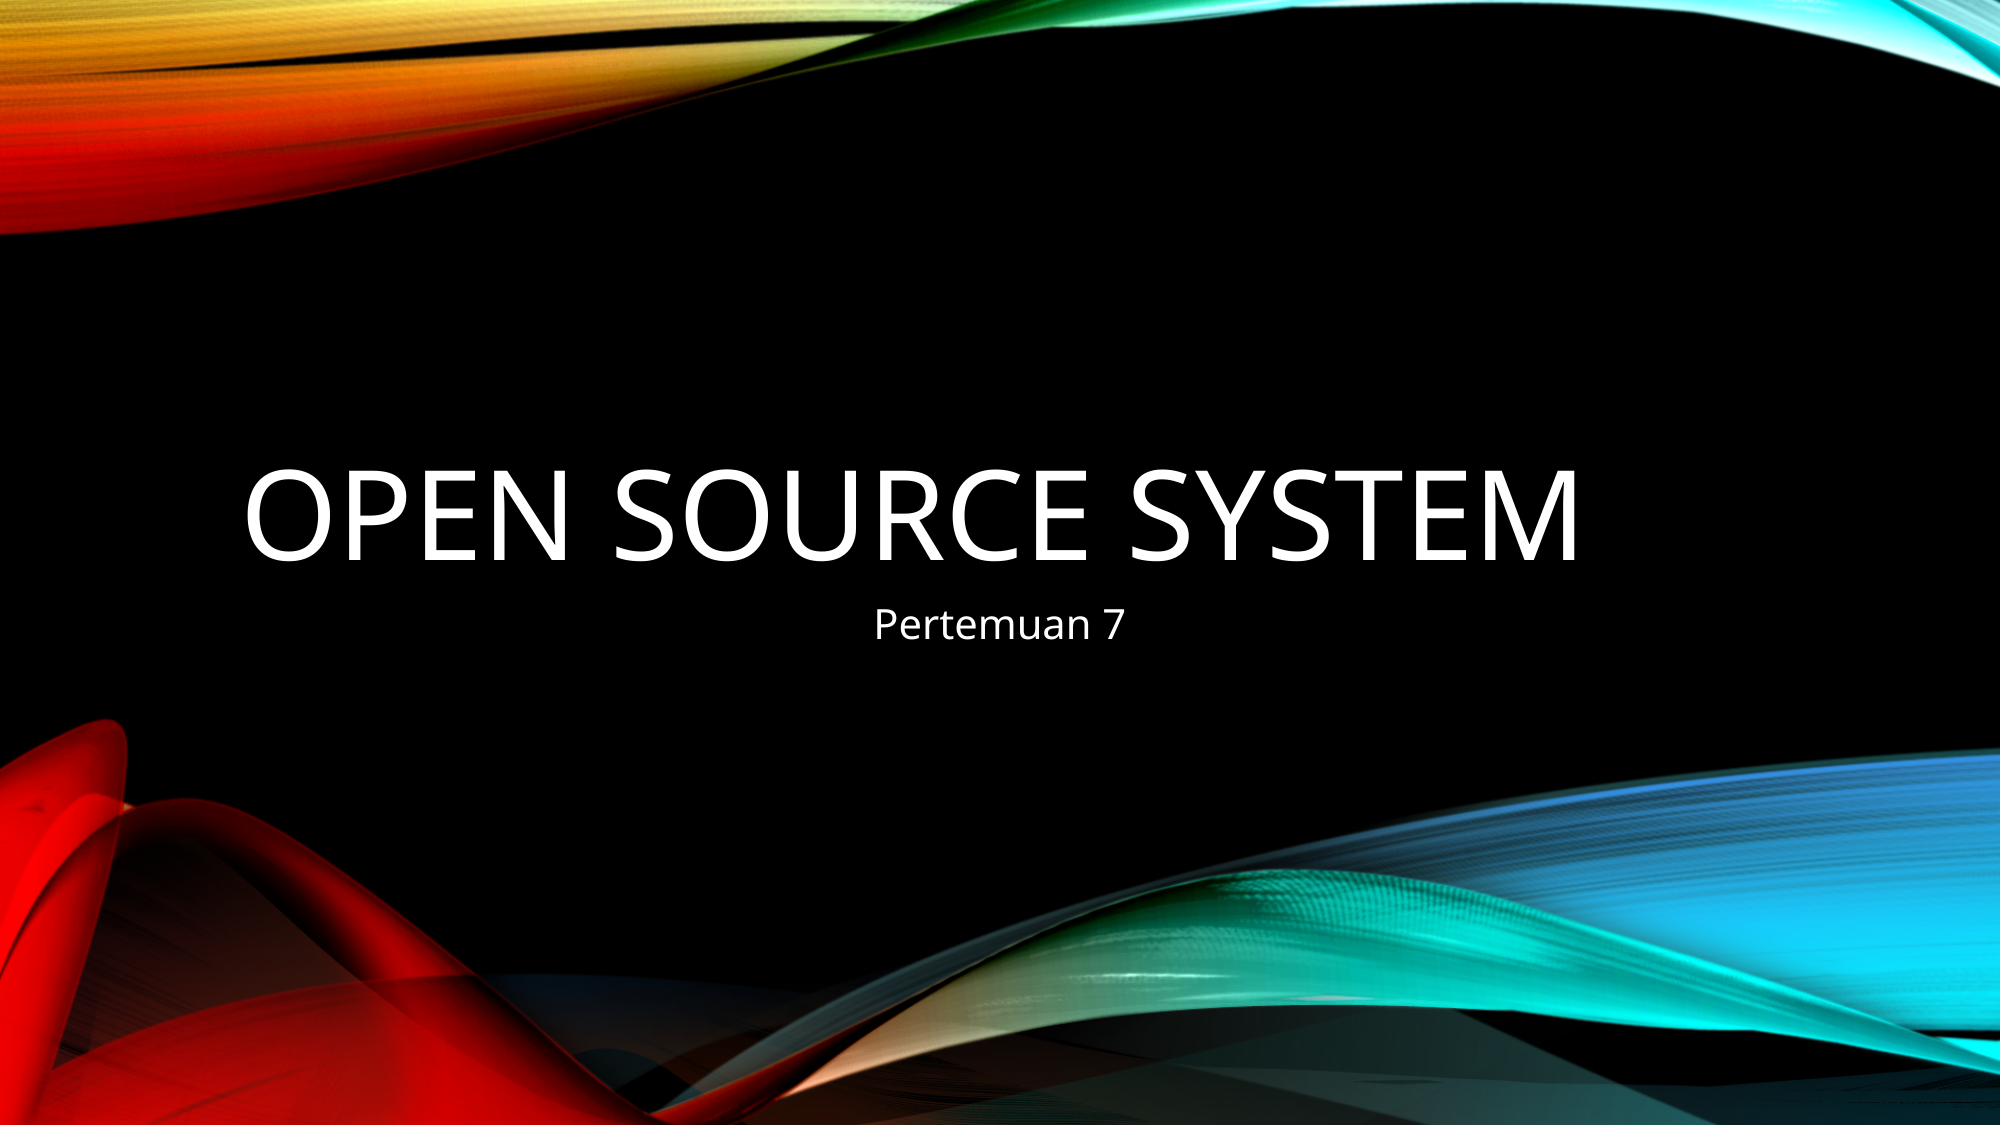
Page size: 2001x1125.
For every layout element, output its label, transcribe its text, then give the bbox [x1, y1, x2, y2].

picture [0, 717, 2000, 1125]
title Open Source system [225, 295, 1775, 595]
picture [0, 0, 2000, 237]
subtitle Pertemuan 7 [225, 595, 1775, 709]
